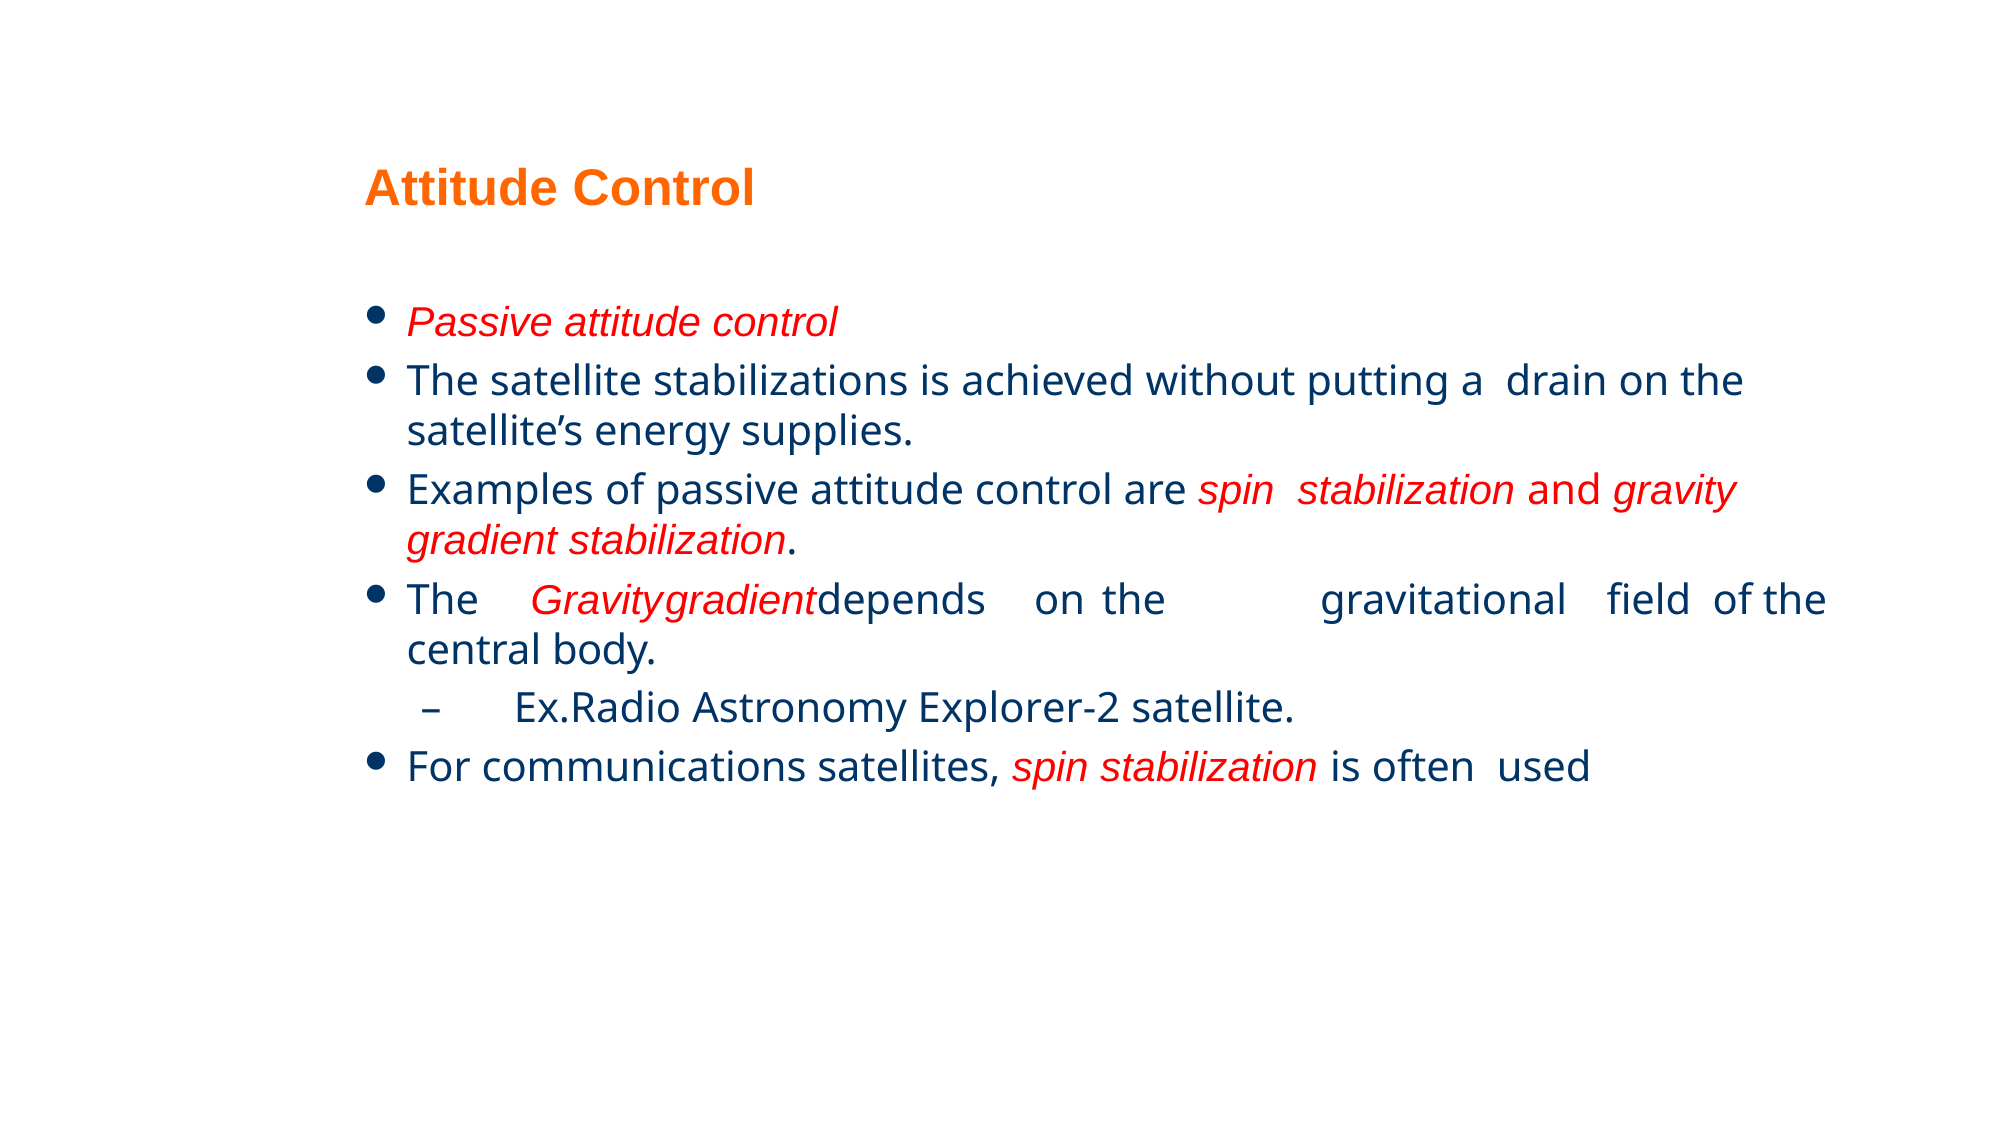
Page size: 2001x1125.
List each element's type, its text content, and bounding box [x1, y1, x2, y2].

title Attitude Control [362, 89, 757, 279]
text_box Passive attitude control The satellite stabilizations is achieved without putting a drain on the satellite’s energy supplies. Examples of passive attitude control are spin stabilization and gravity gradient stabilization. The Gravity gradient depends on the gravitational field of the central body. – Ex.Radio Astronomy Explorer-2 satellite. For communications satellites, spin stabilization is often used [362, 283, 1941, 790]
